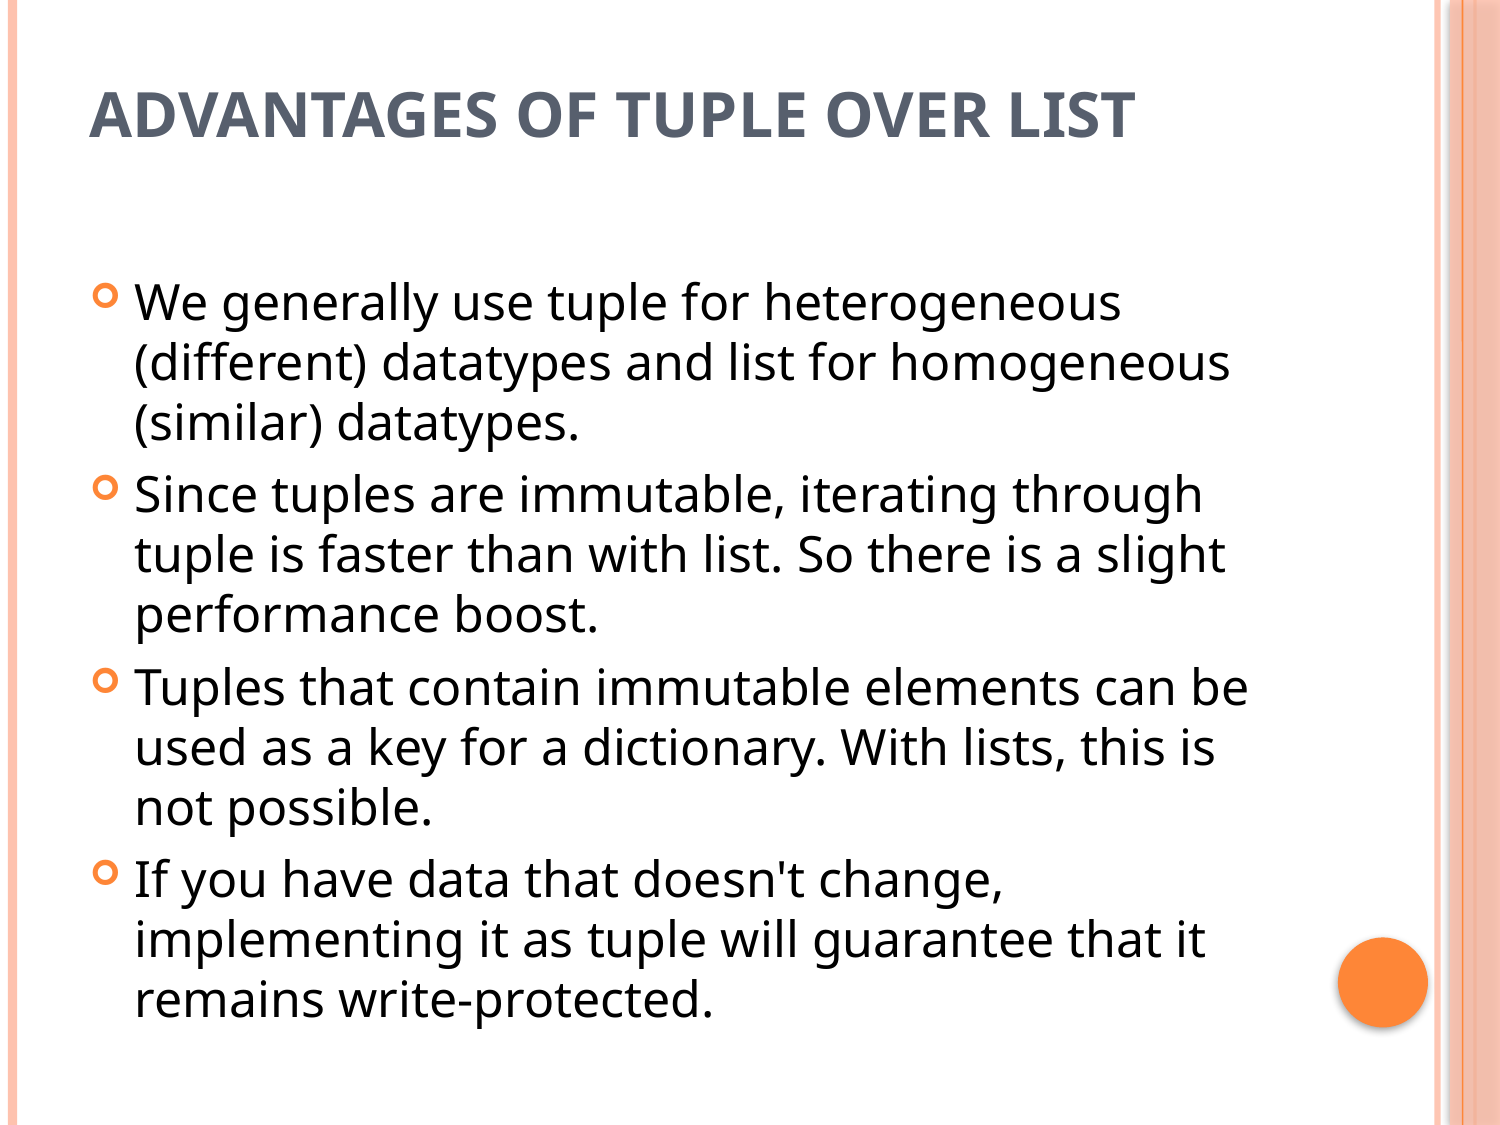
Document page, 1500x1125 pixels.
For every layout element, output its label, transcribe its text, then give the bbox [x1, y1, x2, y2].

title Advantages of Tuple over List [75, 45, 1300, 233]
list We generally use tuple for heterogeneous (different) datatypes and list for homogeneous (similar) datatypes. Since tuples are immutable, iterating through tuple is faster than with list. So there is a slight performance boost. Tuples that contain immutable elements can be used as a key for a dictionary. With lists, this is not possible. If you have data that doesn't change, implementing it as tuple will guarantee that it remains write-protected. [75, 262, 1300, 1062]
